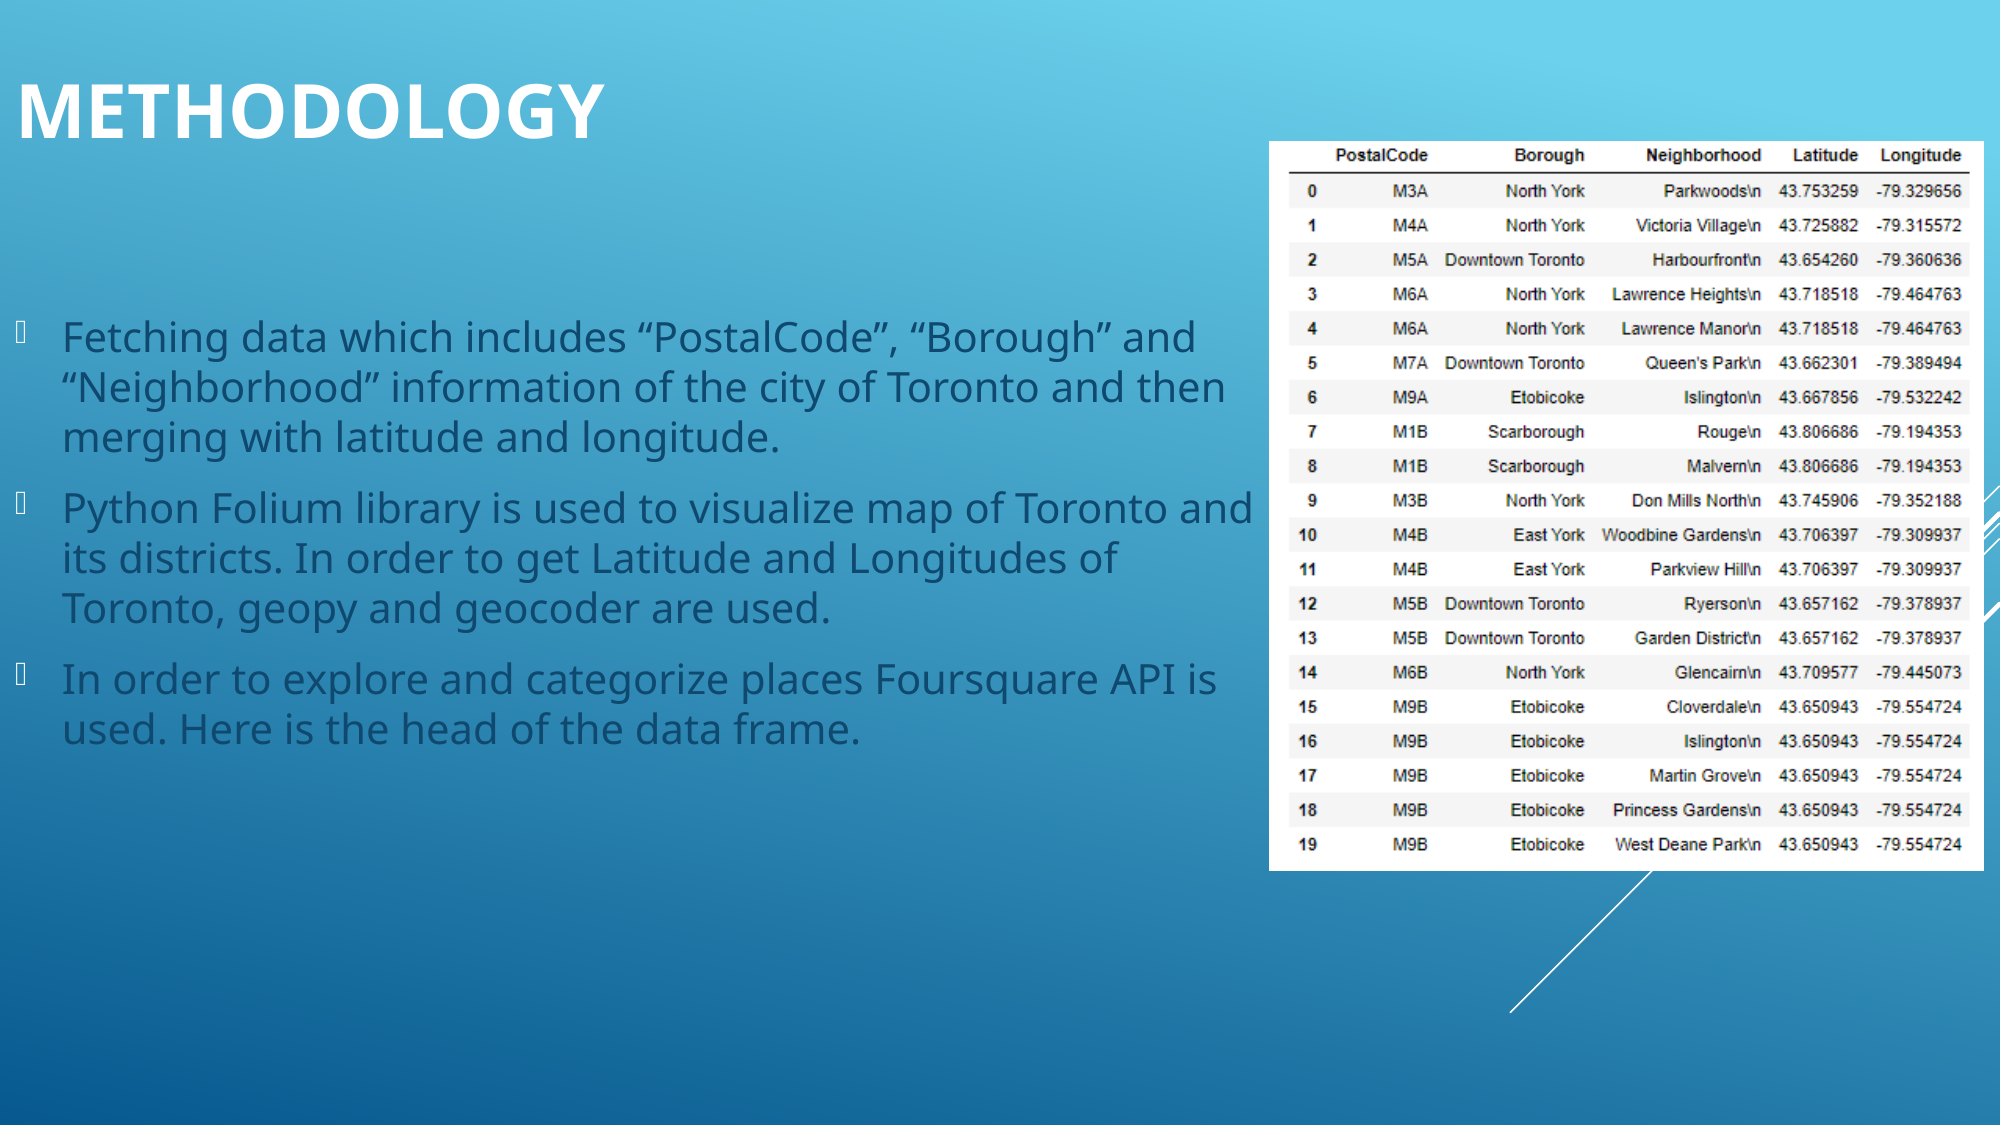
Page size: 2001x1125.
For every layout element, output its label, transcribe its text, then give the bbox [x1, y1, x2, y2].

picture [1269, 141, 1984, 872]
list Fetching data which includes “PostalCode”, “Borough” and “Neighborhood” information of the city of Toronto and then merging with latitude and longitude. Python Folium library is used to visualize map of Toronto and its districts. In order to get Latitude and Longitudes of Toronto, geopy and geocoder are used. In order to explore and categorize places Foursquare API is used. Here is the head of the data frame. [0, 174, 1270, 889]
title Methodology [0, 0, 1725, 174]
